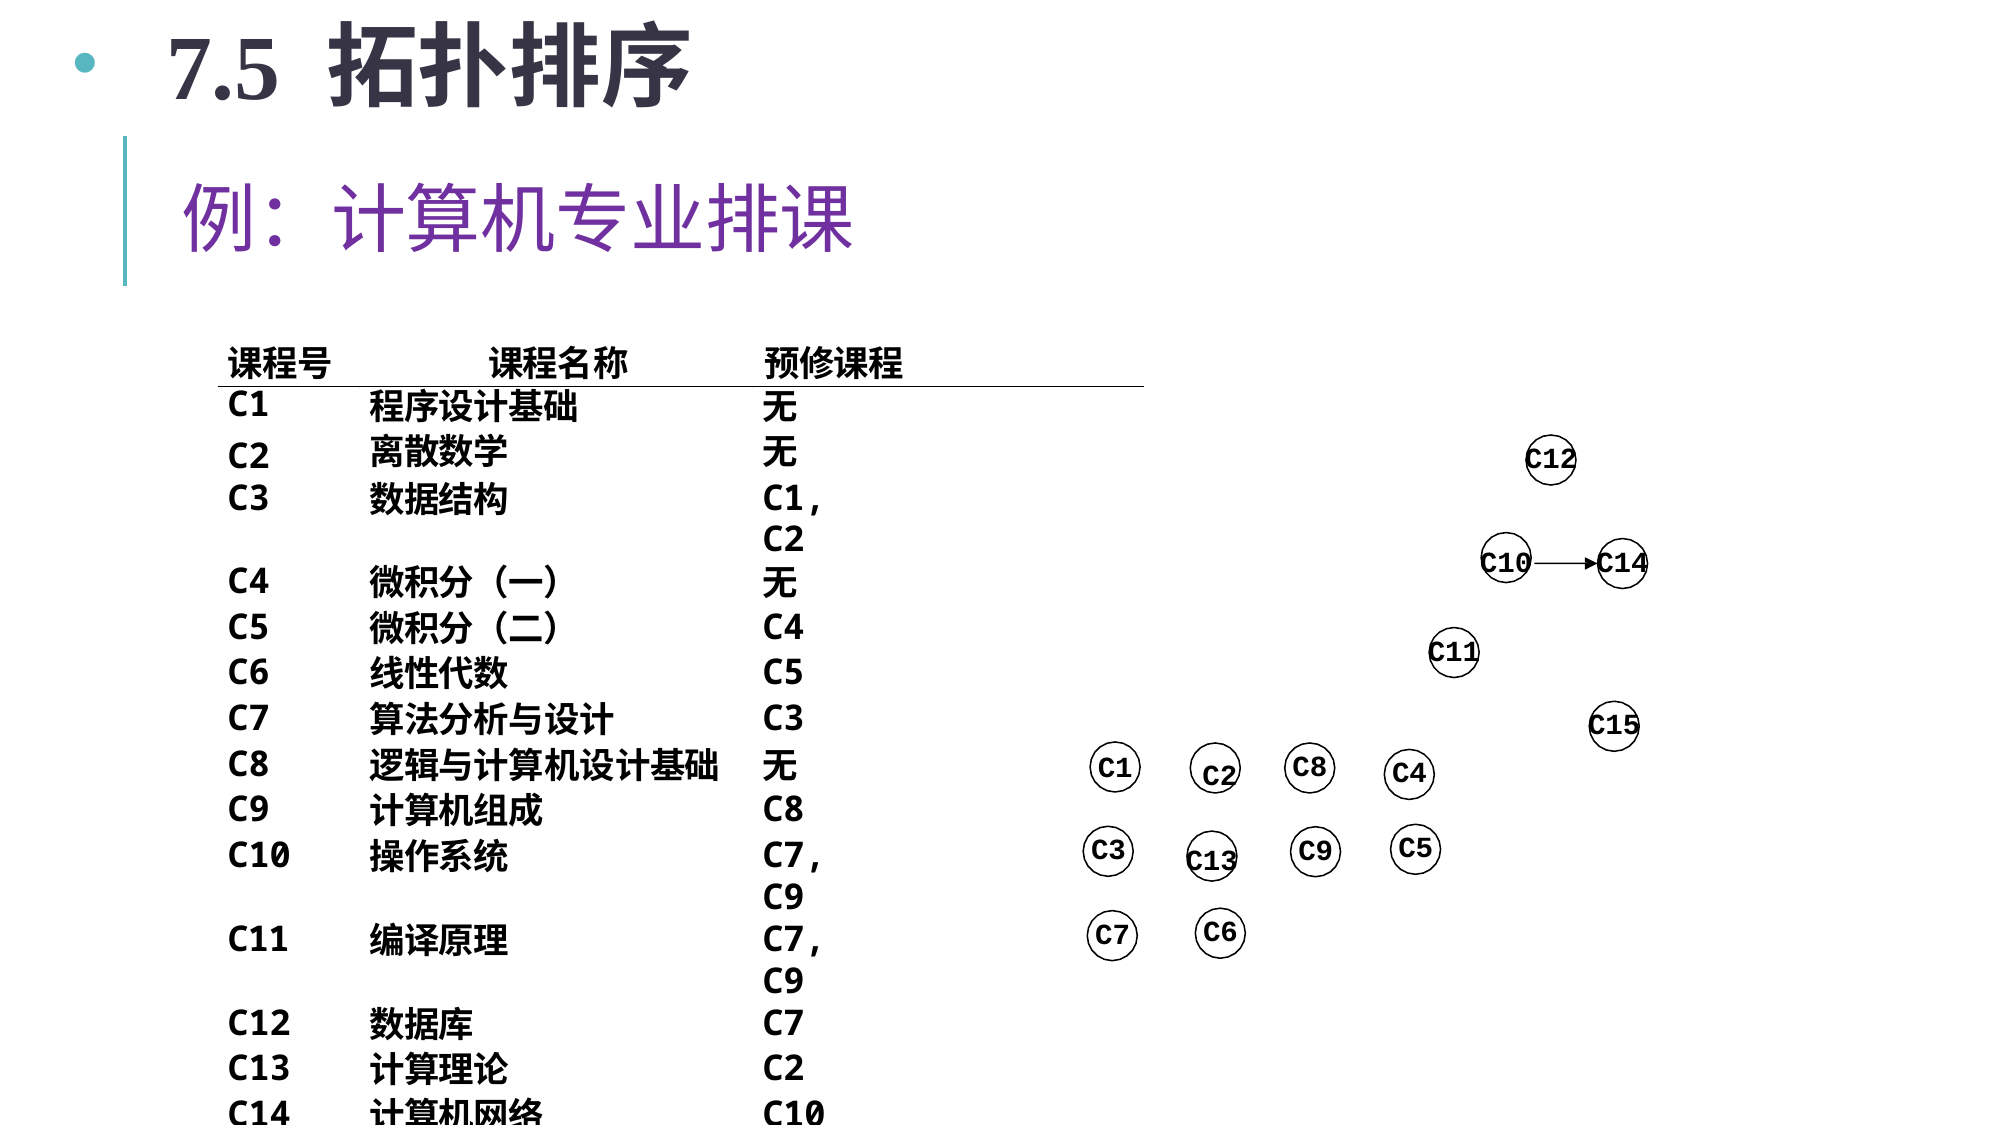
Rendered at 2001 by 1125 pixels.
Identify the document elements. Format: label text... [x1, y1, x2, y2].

table_cell C8 [223, 745, 329, 791]
text_box C4 [1390, 751, 1430, 789]
table_cell 算法分析与设计 [329, 699, 741, 745]
text_box [1487, 532, 1525, 541]
table_cell 编译原理 [329, 920, 741, 1004]
text_box [1083, 836, 1129, 877]
text_box [1190, 742, 1234, 788]
text_box [1284, 752, 1335, 793]
text_box C2 [1200, 751, 1265, 791]
table_cell C7 [741, 1004, 871, 1049]
table_cell 微积分（二） [329, 608, 741, 654]
table_cell C8 [741, 791, 871, 836]
text_box C14 [1594, 540, 1652, 578]
text_box 课程号 课程名称 预修课程 [225, 338, 1053, 460]
text_box [1198, 877, 1226, 882]
table_cell C10 [223, 836, 329, 920]
table_header C1 C2 [223, 389, 329, 479]
table_cell C3 [223, 479, 329, 562]
table_cell C12 [223, 1004, 329, 1049]
text_box [1535, 557, 1598, 570]
text_box C10 [1477, 541, 1535, 579]
table_cell C6 [223, 654, 329, 699]
text_box C5 [1396, 826, 1436, 864]
text_box [1290, 836, 1341, 877]
text_box C6 [1201, 910, 1241, 948]
text_box [1096, 783, 1134, 792]
table_header 无 无 [741, 460, 871, 479]
table_cell 计算机网络 [329, 1095, 741, 1125]
text_box [1433, 667, 1475, 678]
table_cell C9 [223, 791, 329, 836]
table_cell C3 [741, 699, 871, 745]
table_cell 数据库 [329, 1004, 741, 1049]
table_cell 无 [741, 562, 871, 608]
text_box 例：计算机专业排课 [179, 169, 1812, 262]
table_cell 计算机组成 [329, 791, 741, 836]
table_cell C13 [223, 1049, 329, 1095]
table_cell C4 [223, 562, 329, 608]
table_cell 微积分（一） [329, 562, 741, 608]
text_box C7 [1093, 912, 1133, 950]
text_box [1090, 752, 1095, 782]
text_box [1384, 758, 1435, 800]
text_box [1195, 917, 1246, 959]
text_box 7.5 拓扑排序 [57, 0, 1717, 138]
text_box [1602, 578, 1643, 589]
text_box [1194, 831, 1230, 839]
table_cell 逻辑与计算机设计基础 [329, 745, 741, 791]
table_cell C7 [223, 699, 329, 745]
table_cell C5 [223, 608, 329, 654]
text_box [1390, 833, 1441, 875]
text_box C3 [1088, 828, 1129, 866]
table_header 程序设计基础 离散数学 [329, 460, 741, 479]
table_cell C14 [223, 1095, 329, 1125]
table_cell 无 [741, 745, 871, 791]
text_box [1531, 475, 1571, 486]
table_cell C5 [741, 654, 871, 699]
table_cell C7, C9 [741, 836, 871, 920]
table_cell C11 [223, 920, 329, 1004]
text_box [1493, 579, 1519, 583]
text_box [1129, 837, 1134, 865]
table_cell 数据结构 [329, 479, 741, 562]
text_box C1 [1095, 743, 1146, 783]
text_box [1087, 919, 1138, 961]
table_cell 线性代数 [329, 654, 741, 699]
text_box C12 [1522, 437, 1580, 475]
table_cell C2 [741, 1049, 871, 1095]
text_box [1594, 741, 1635, 752]
table_cell C10 [741, 1095, 871, 1125]
table_cell C4 [741, 608, 871, 654]
text_box C8 [1290, 745, 1330, 783]
table_cell C1, C2 [741, 479, 871, 562]
table_cell C7, C9 [741, 920, 871, 1004]
text_box C15 [1586, 703, 1643, 741]
text_box C9 [1296, 829, 1336, 866]
text_box C13 [1183, 839, 1241, 877]
table_cell 操作系统 [329, 836, 741, 920]
table_cell 计算理论 [329, 1049, 741, 1095]
text_box C11 [1425, 629, 1483, 667]
